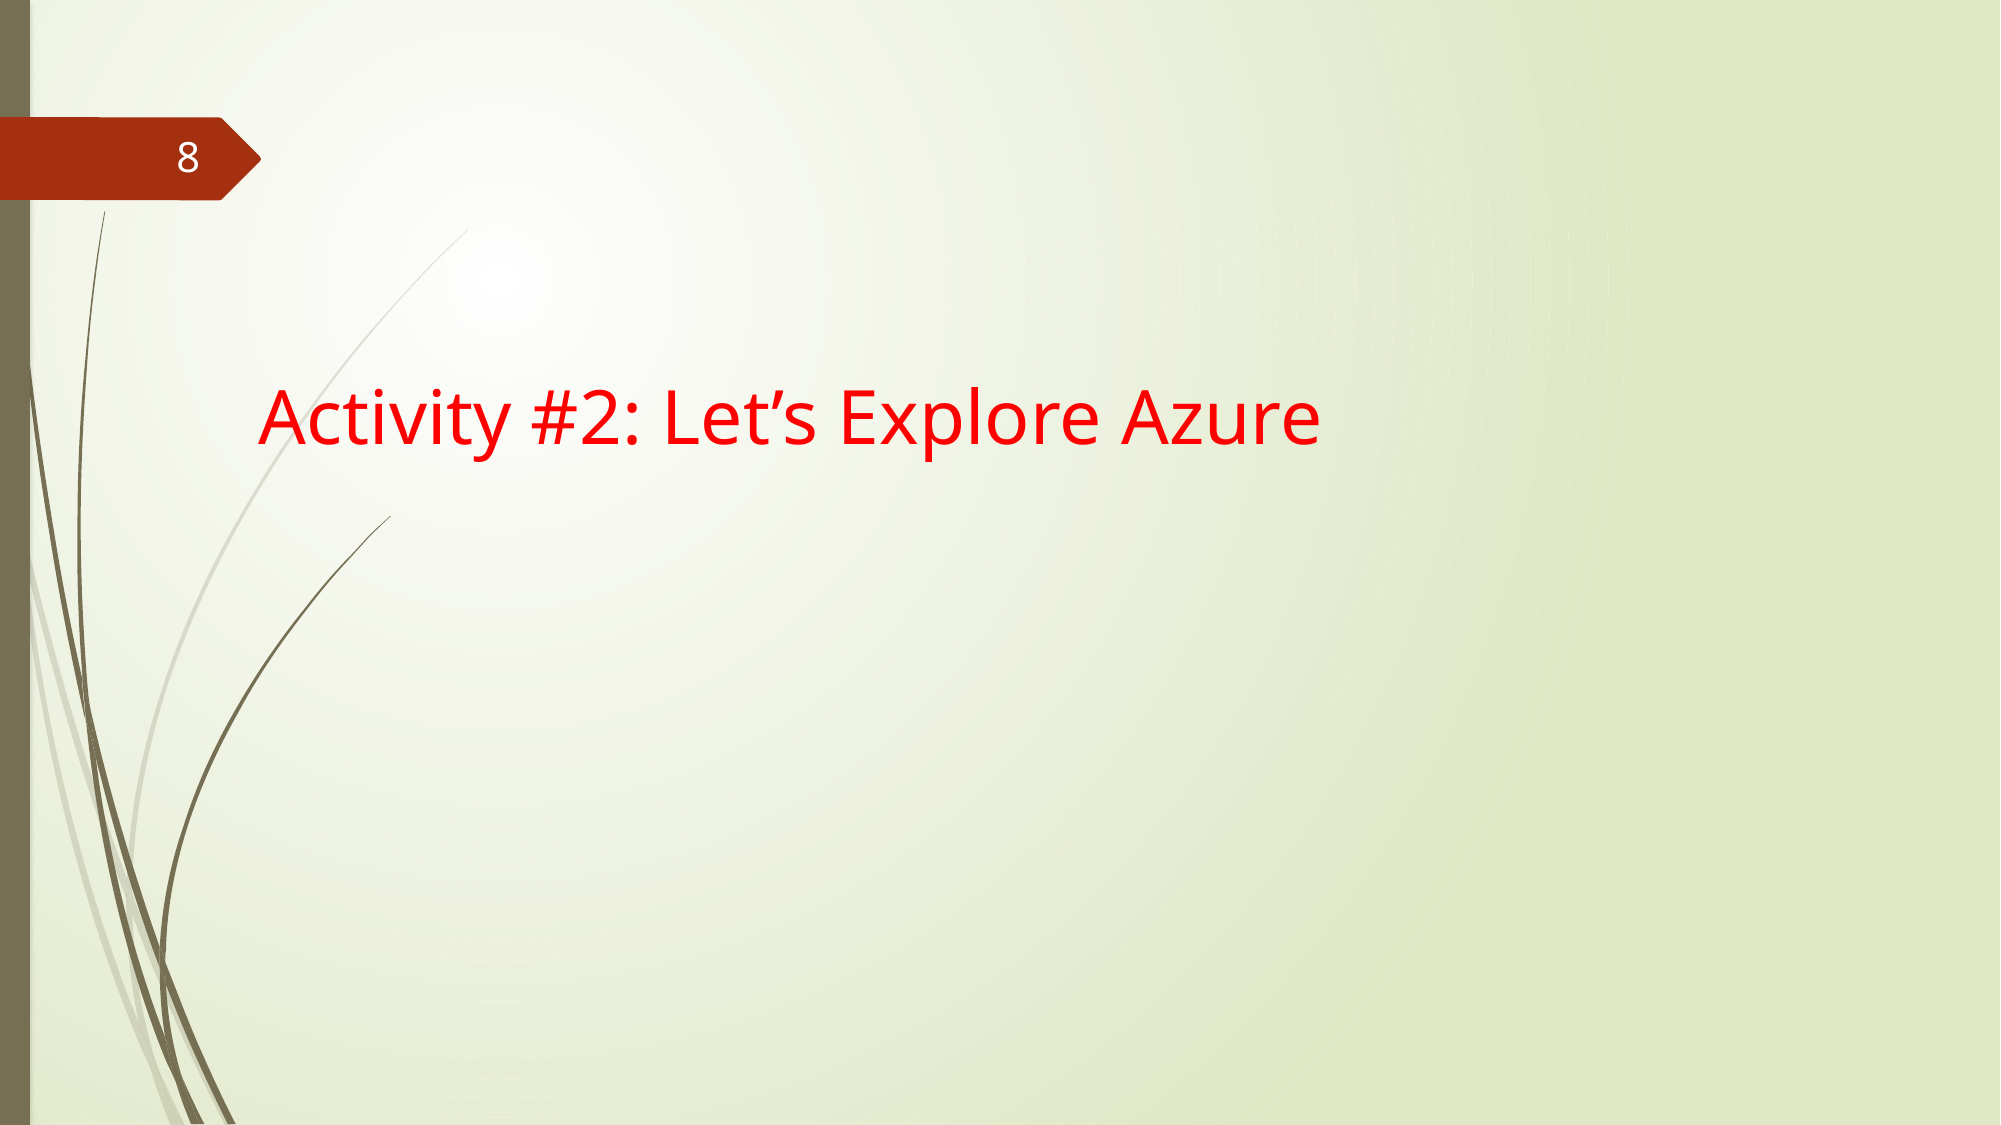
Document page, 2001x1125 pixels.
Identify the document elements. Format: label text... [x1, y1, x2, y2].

title Activity #2: Let’s Explore Azure [244, 361, 1875, 580]
slide_number 8 [87, 129, 216, 190]
